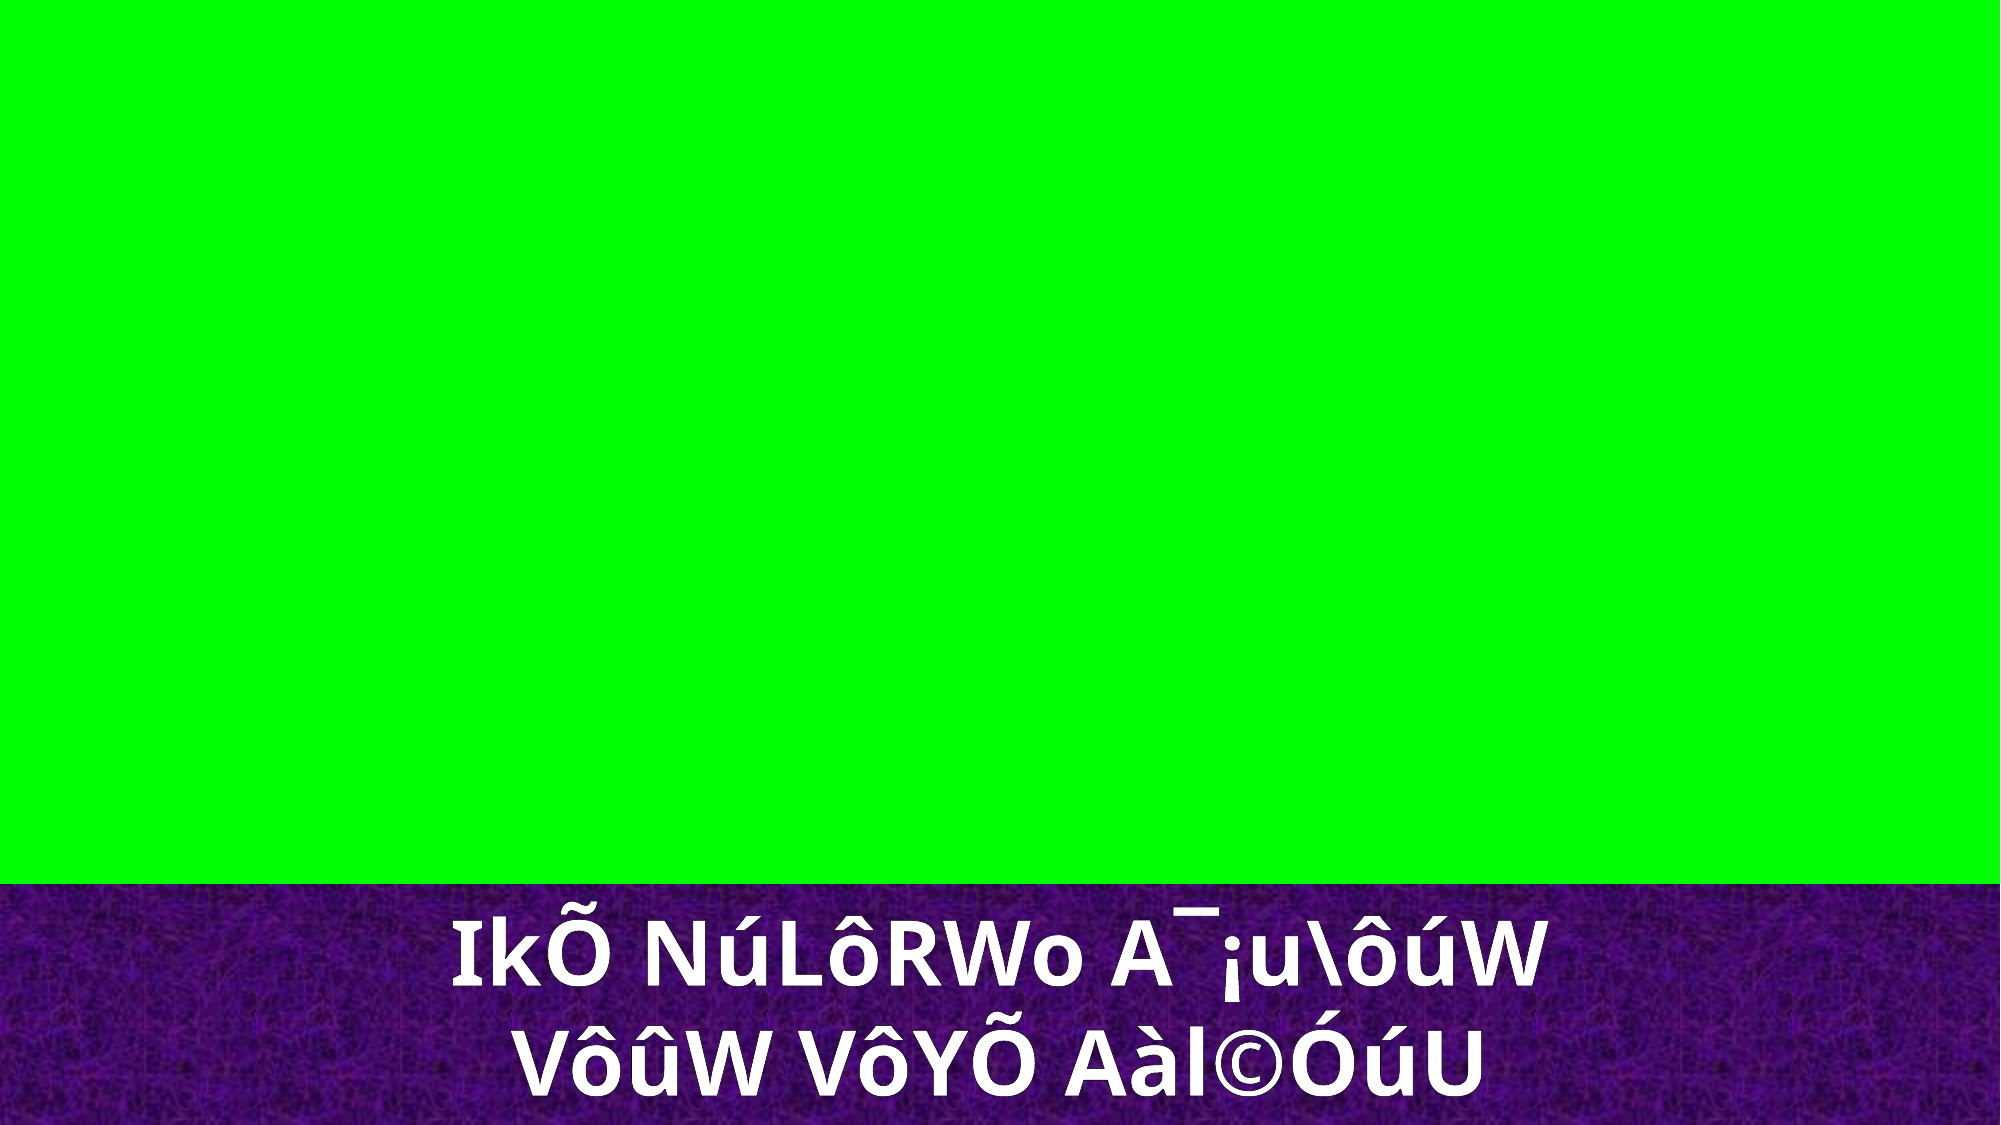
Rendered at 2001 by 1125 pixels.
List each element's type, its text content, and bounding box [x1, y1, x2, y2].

text_box IkÕ NúLôRWo A¯¡u\ôúW VôûW VôYÕ Aàl©ÓúU [0, 886, 2000, 1122]
